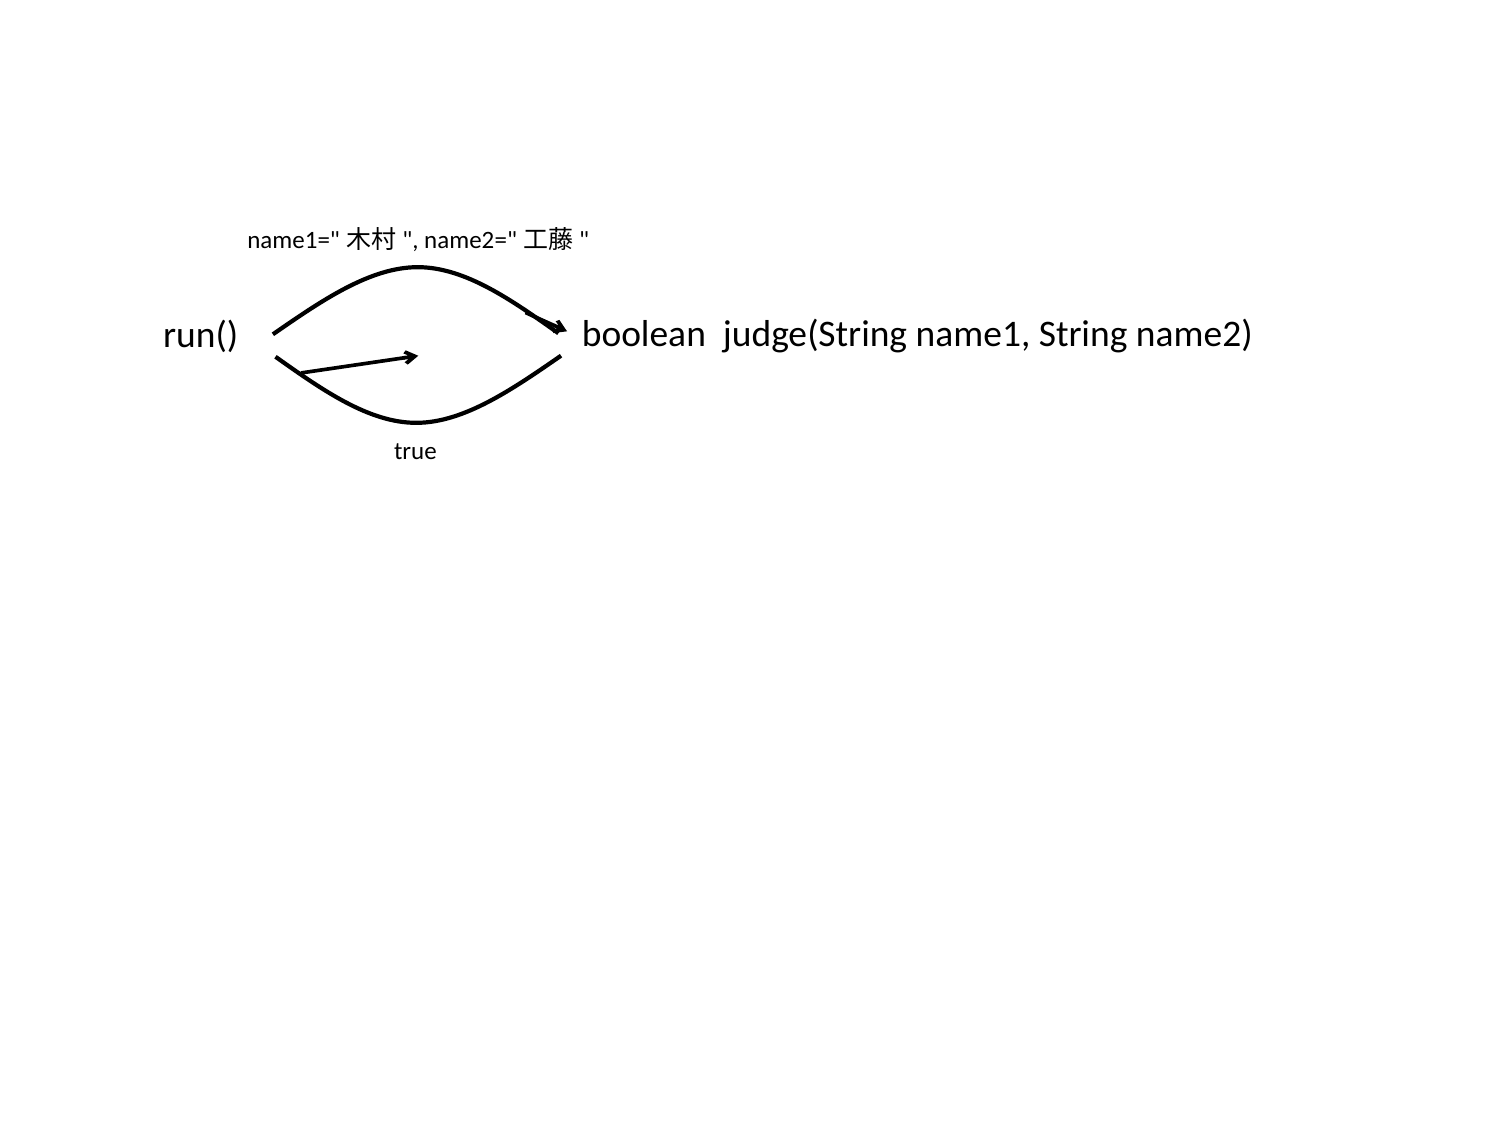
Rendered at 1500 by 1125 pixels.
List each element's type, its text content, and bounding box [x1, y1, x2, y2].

text_box true [379, 427, 452, 473]
text_box boolean judge(String name1, String name2) [567, 301, 1269, 362]
text_box name1="木村", name2="工藤" [232, 216, 604, 262]
text_box [303, 353, 563, 425]
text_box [525, 312, 562, 333]
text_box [275, 356, 302, 374]
text_box run() [148, 302, 254, 363]
text_box [271, 265, 531, 337]
